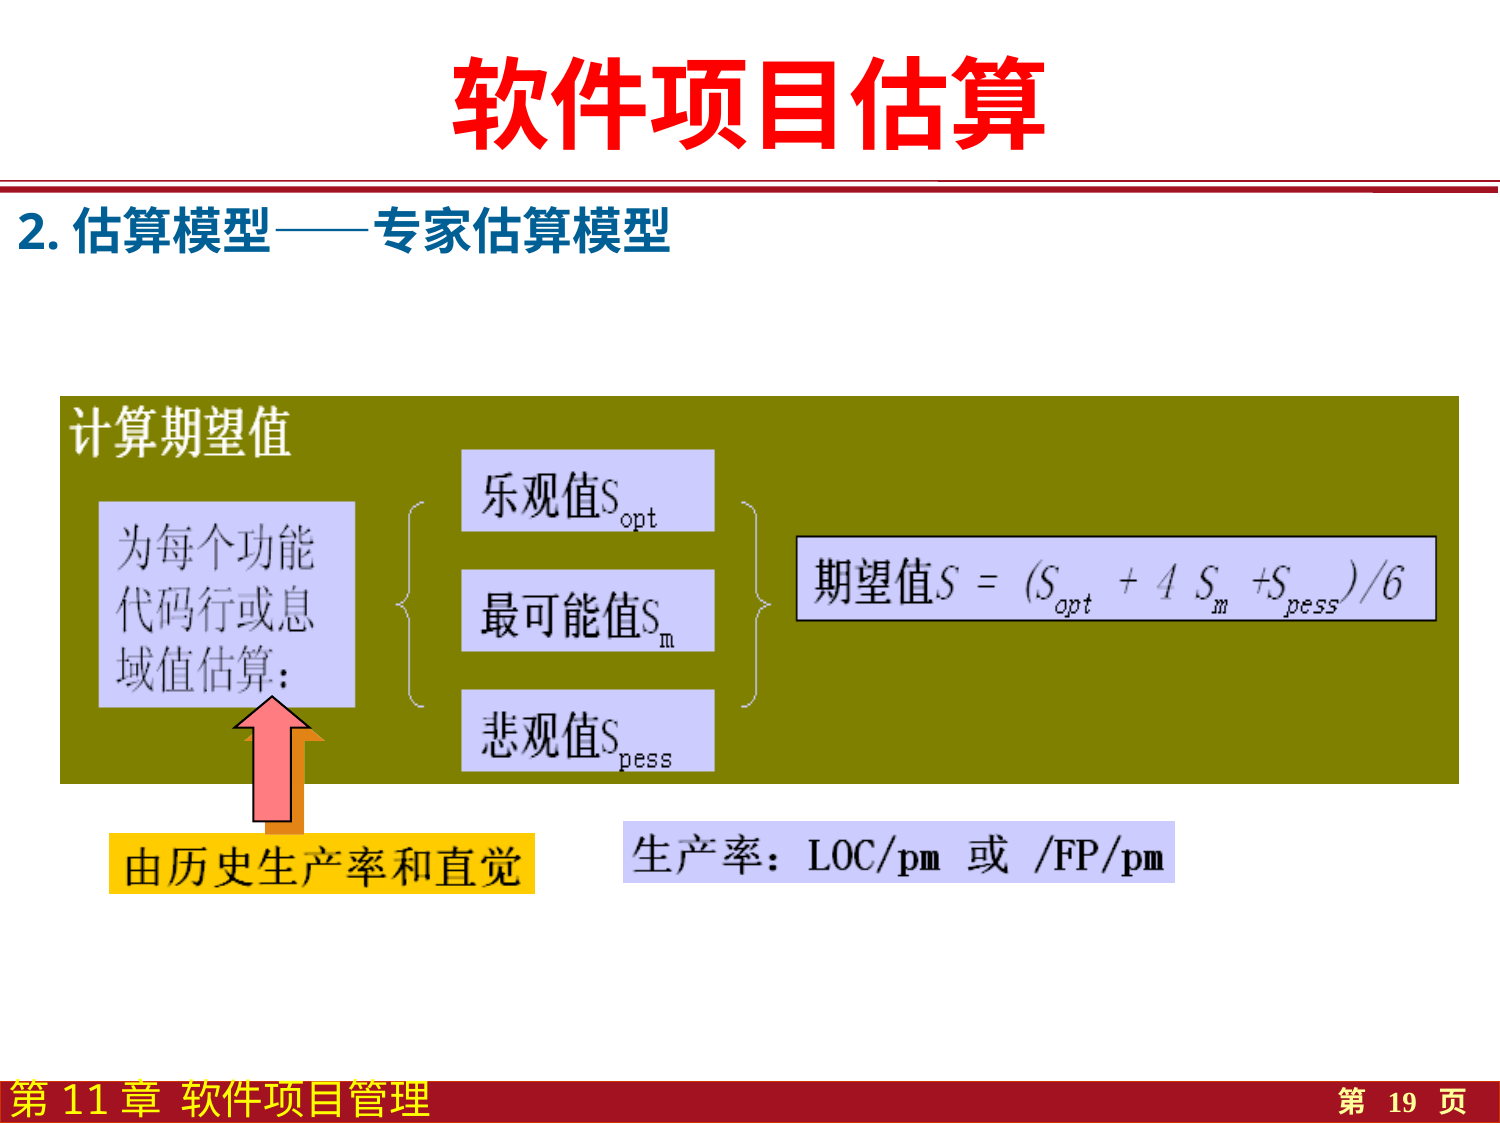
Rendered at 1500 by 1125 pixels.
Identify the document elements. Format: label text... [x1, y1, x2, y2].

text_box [109, 833, 535, 894]
text_box [253, 791, 291, 822]
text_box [622, 821, 1175, 883]
text_box 软件项目估算 [237, 49, 1263, 162]
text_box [60, 396, 1459, 785]
text_box 2.估算模型——专家估算模型 [17, 196, 1164, 261]
